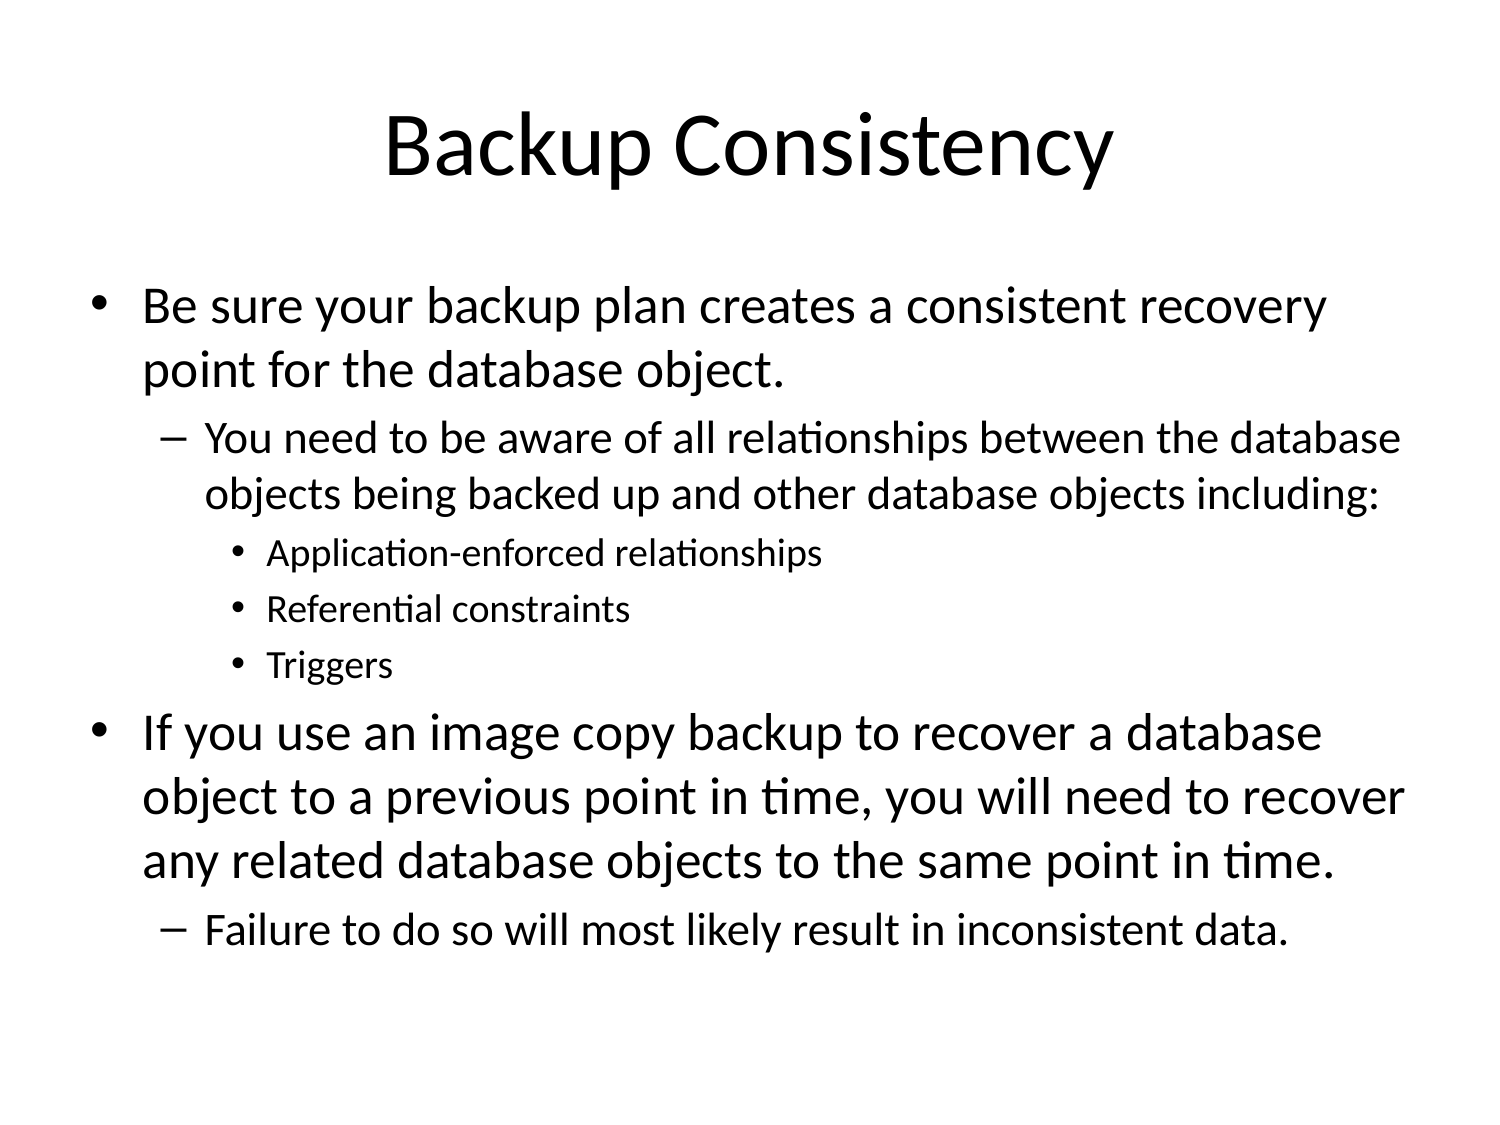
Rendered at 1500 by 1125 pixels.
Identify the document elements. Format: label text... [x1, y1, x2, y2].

list Be sure your backup plan creates a consistent recovery point for the database object. You need to be aware of all relationships between the database objects being backed up and other database objects including: Application-enforced relationships Referential constraints Triggers If you use an image copy backup to recover a database object to a previous point in time, you will need to recover any related database objects to the same point in time. Failure to do so will most likely result in inconsistent data. [75, 262, 1425, 1088]
title Backup Consistency [75, 45, 1425, 233]
